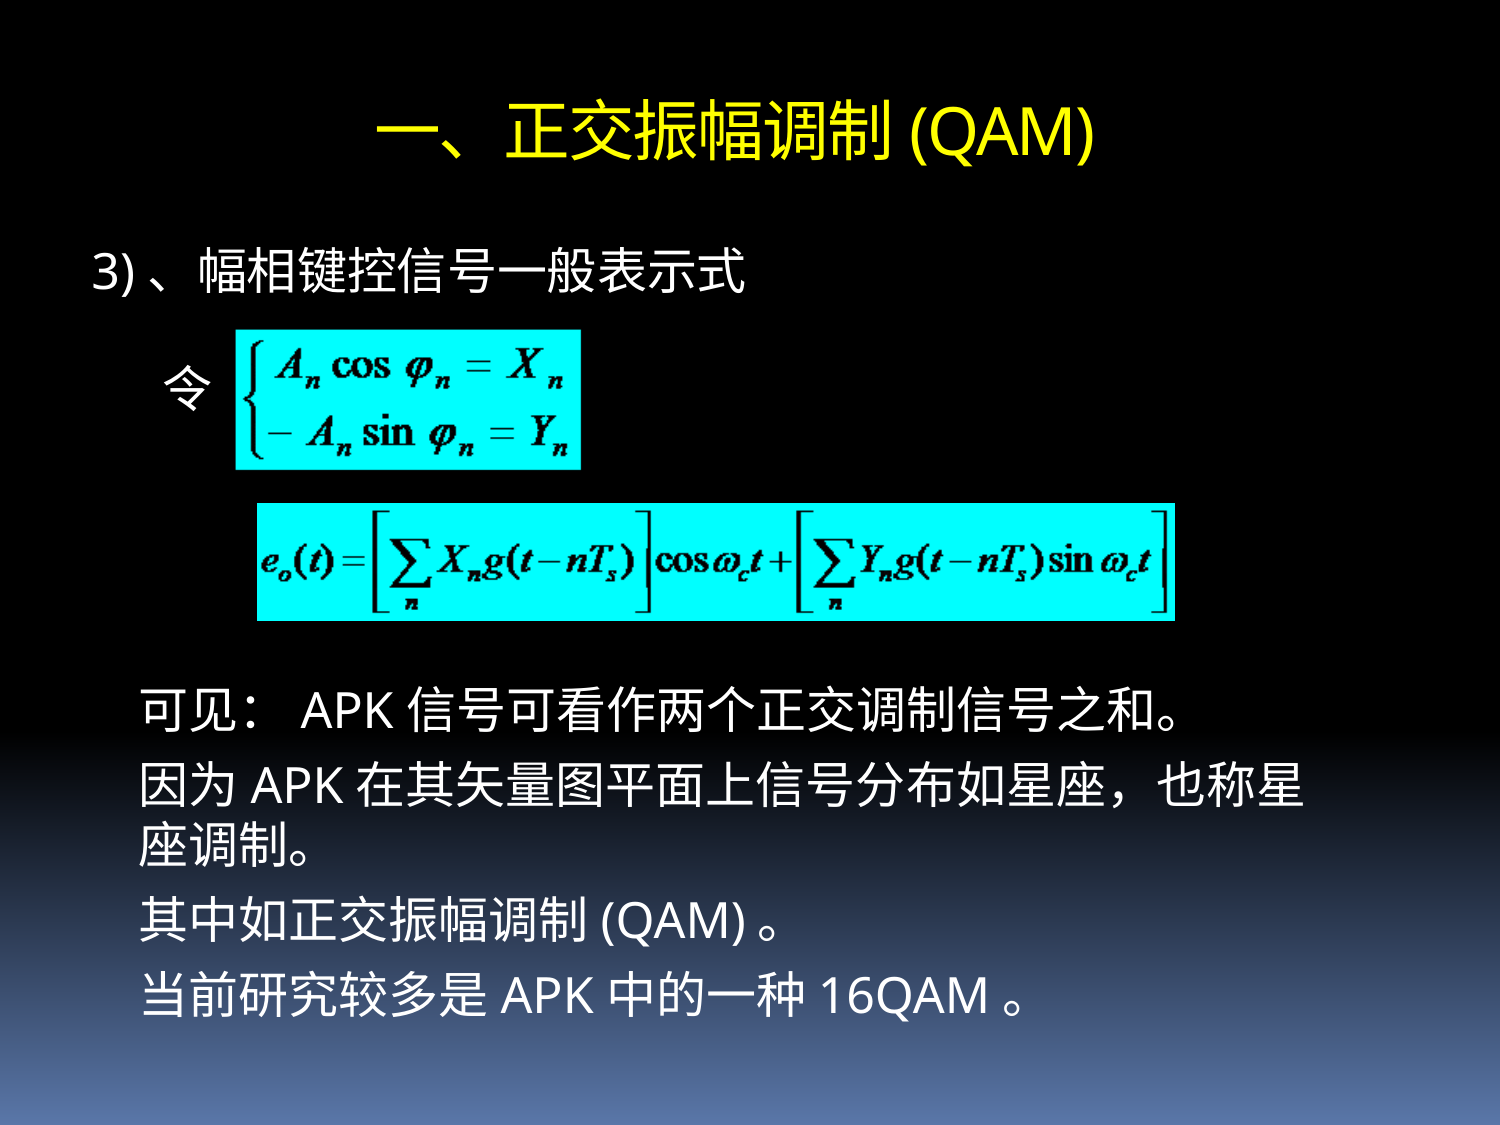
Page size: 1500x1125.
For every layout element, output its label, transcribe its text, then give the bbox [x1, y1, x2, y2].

text_box 可见：APK信号可看作两个正交调制信号之和。 因为APK在其矢量图平面上信号分布如星座，也称星座调制。 其中如正交振幅调制(QAM)。 当前研究较多是APK中的一种16QAM。 [123, 670, 1371, 1031]
text_box 3)、幅相键控信号一般表示式 [76, 231, 1447, 307]
picture [233, 327, 584, 473]
text_box 令 [147, 349, 224, 425]
picture [257, 503, 1176, 622]
title 一、正交振幅调制(QAM) [75, 81, 1425, 285]
